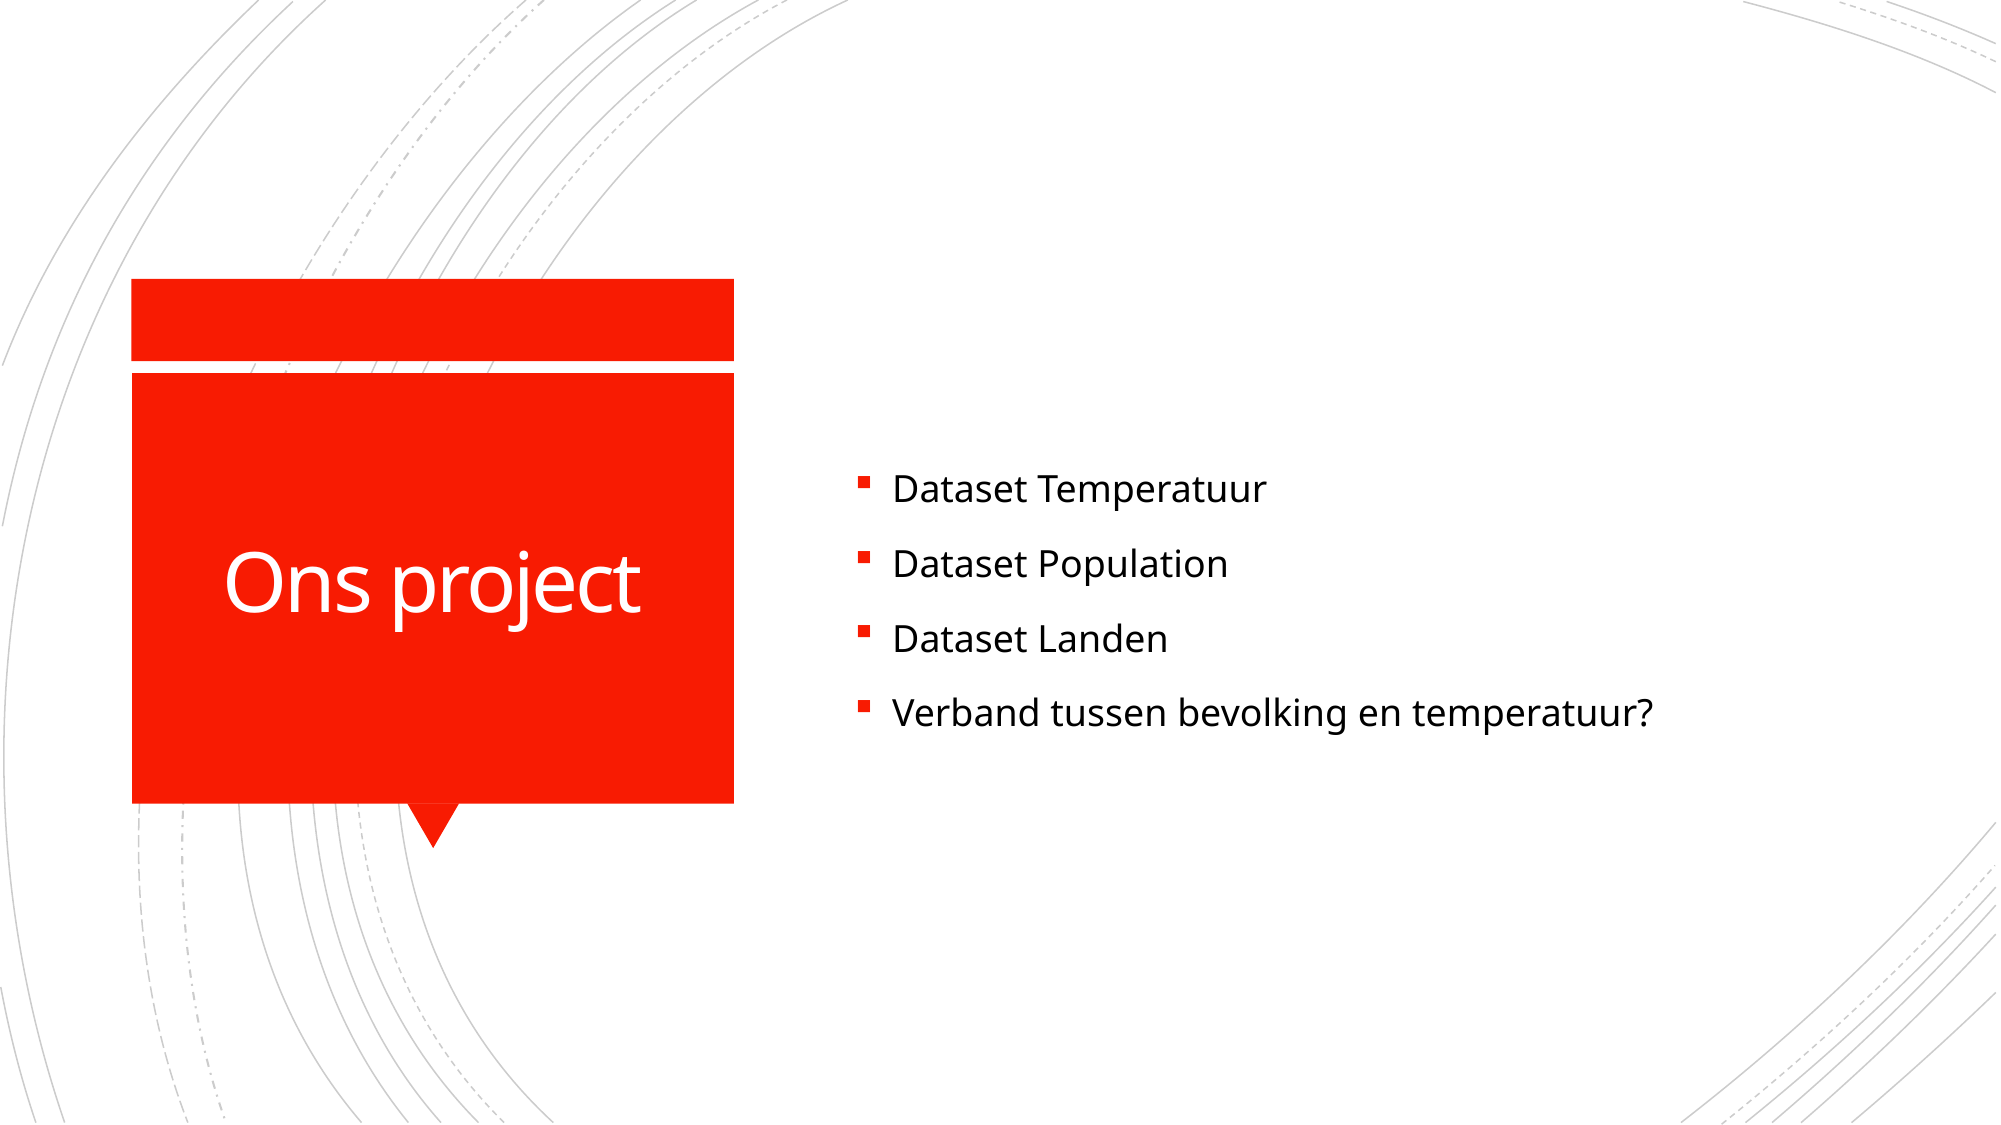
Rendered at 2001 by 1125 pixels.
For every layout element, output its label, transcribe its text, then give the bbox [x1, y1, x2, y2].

list Dataset Temperatuur Dataset Population Dataset Landen Verband tussen bevolking en temperatuur? [839, 131, 1871, 993]
title Ons project [145, 385, 720, 789]
